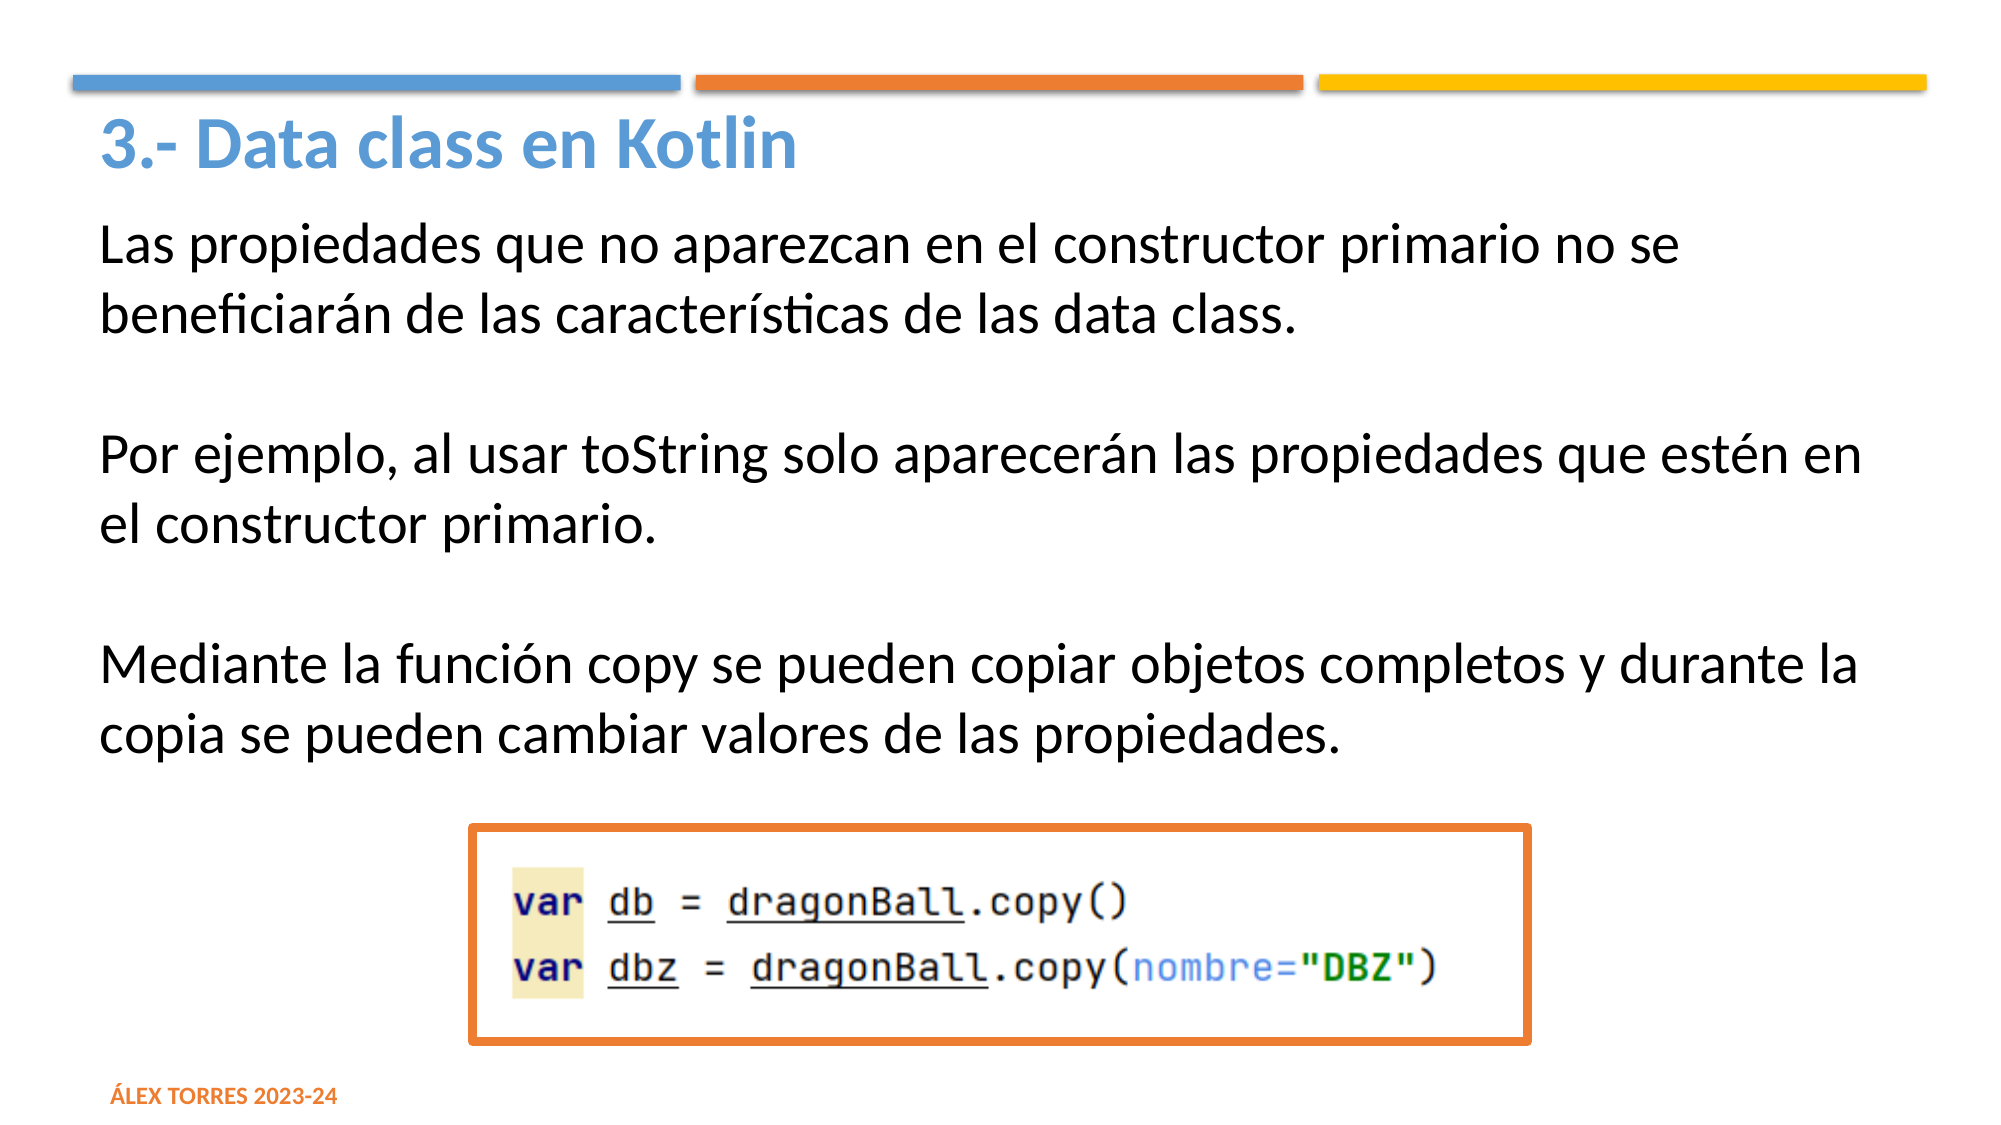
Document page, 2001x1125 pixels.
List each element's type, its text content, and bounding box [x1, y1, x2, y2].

text_box Las propiedades que no aparezcan en el constructor primario no se beneficiarán de las características de las data class. Por ejemplo, al usar toString solo aparecerán las propiedades que estén en el constructor primario. Mediante la función copy se pueden copiar objetos completos y durante la copia se pueden cambiar valores de las propiedades. [85, 190, 1915, 1074]
text_box 3.- Data class en Kotlin [85, 78, 1915, 188]
picture [476, 831, 1524, 1038]
